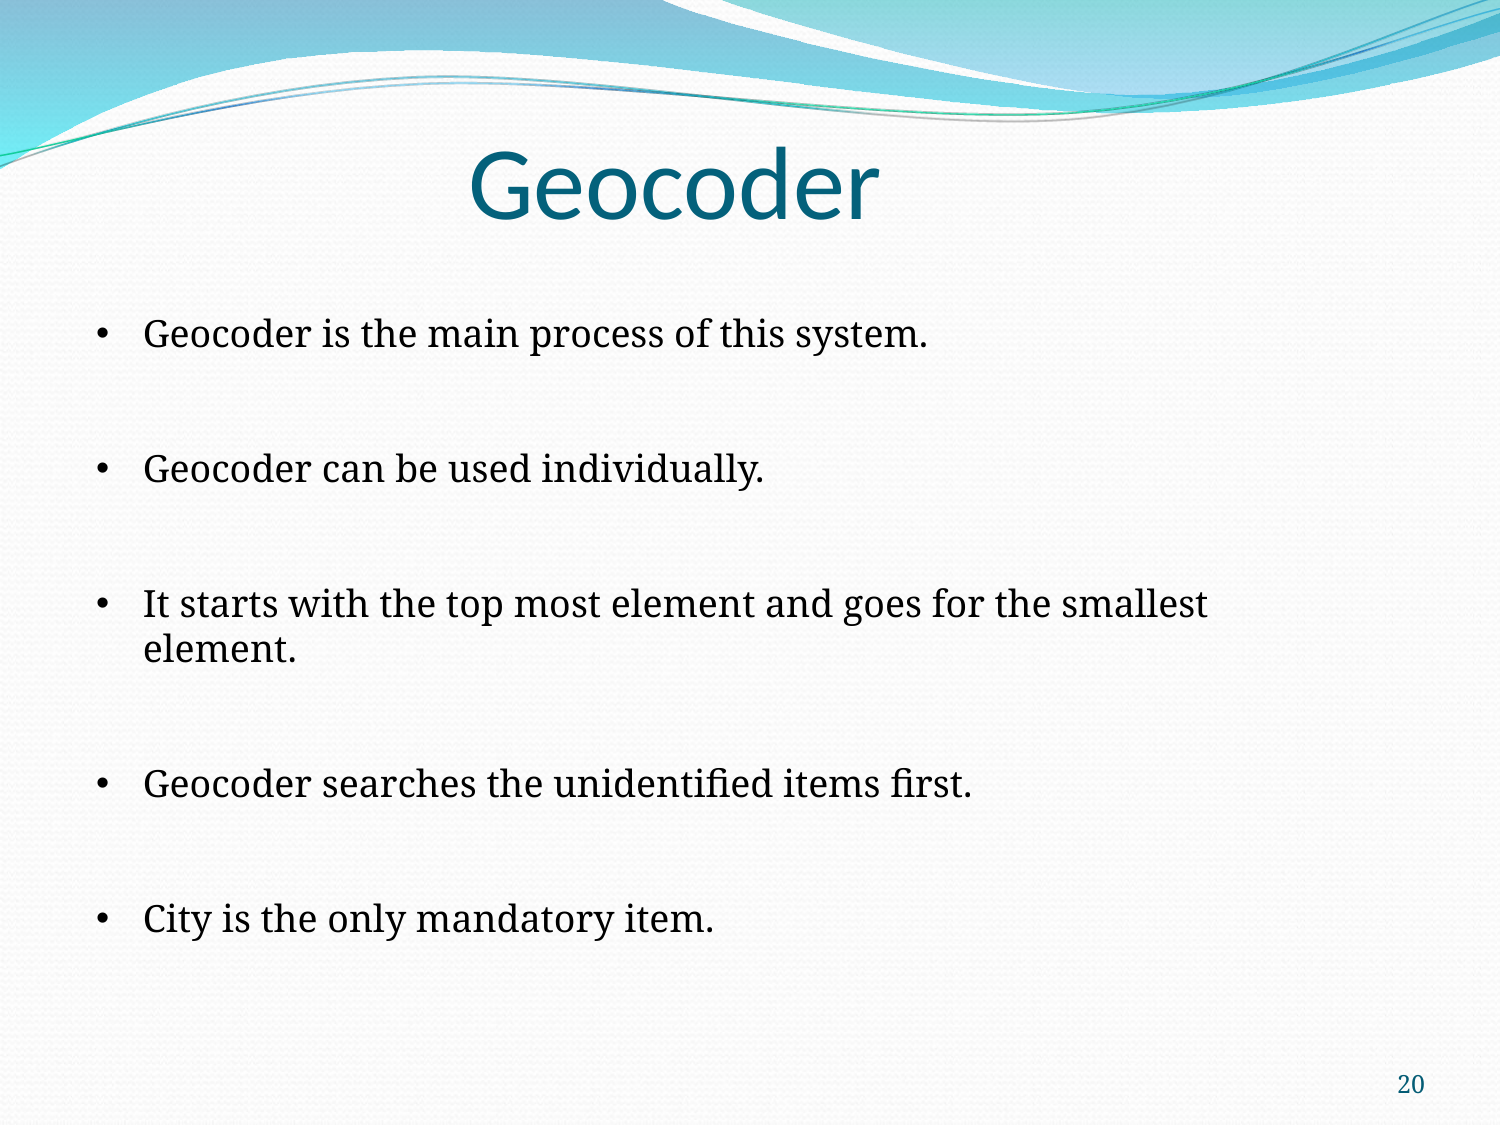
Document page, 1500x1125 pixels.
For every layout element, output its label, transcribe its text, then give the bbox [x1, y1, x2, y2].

text_box Geocoder is the main process of this system. Geocoder can be used individually. It starts with the top most element and goes for the smallest element. Geocoder searches the unidentified items first. City is the only mandatory item. [88, 302, 1363, 1038]
title Geocoder [0, 52, 1351, 242]
slide_number 20 [1299, 1068, 1426, 1104]
picture [0, 0, 1500, 1125]
